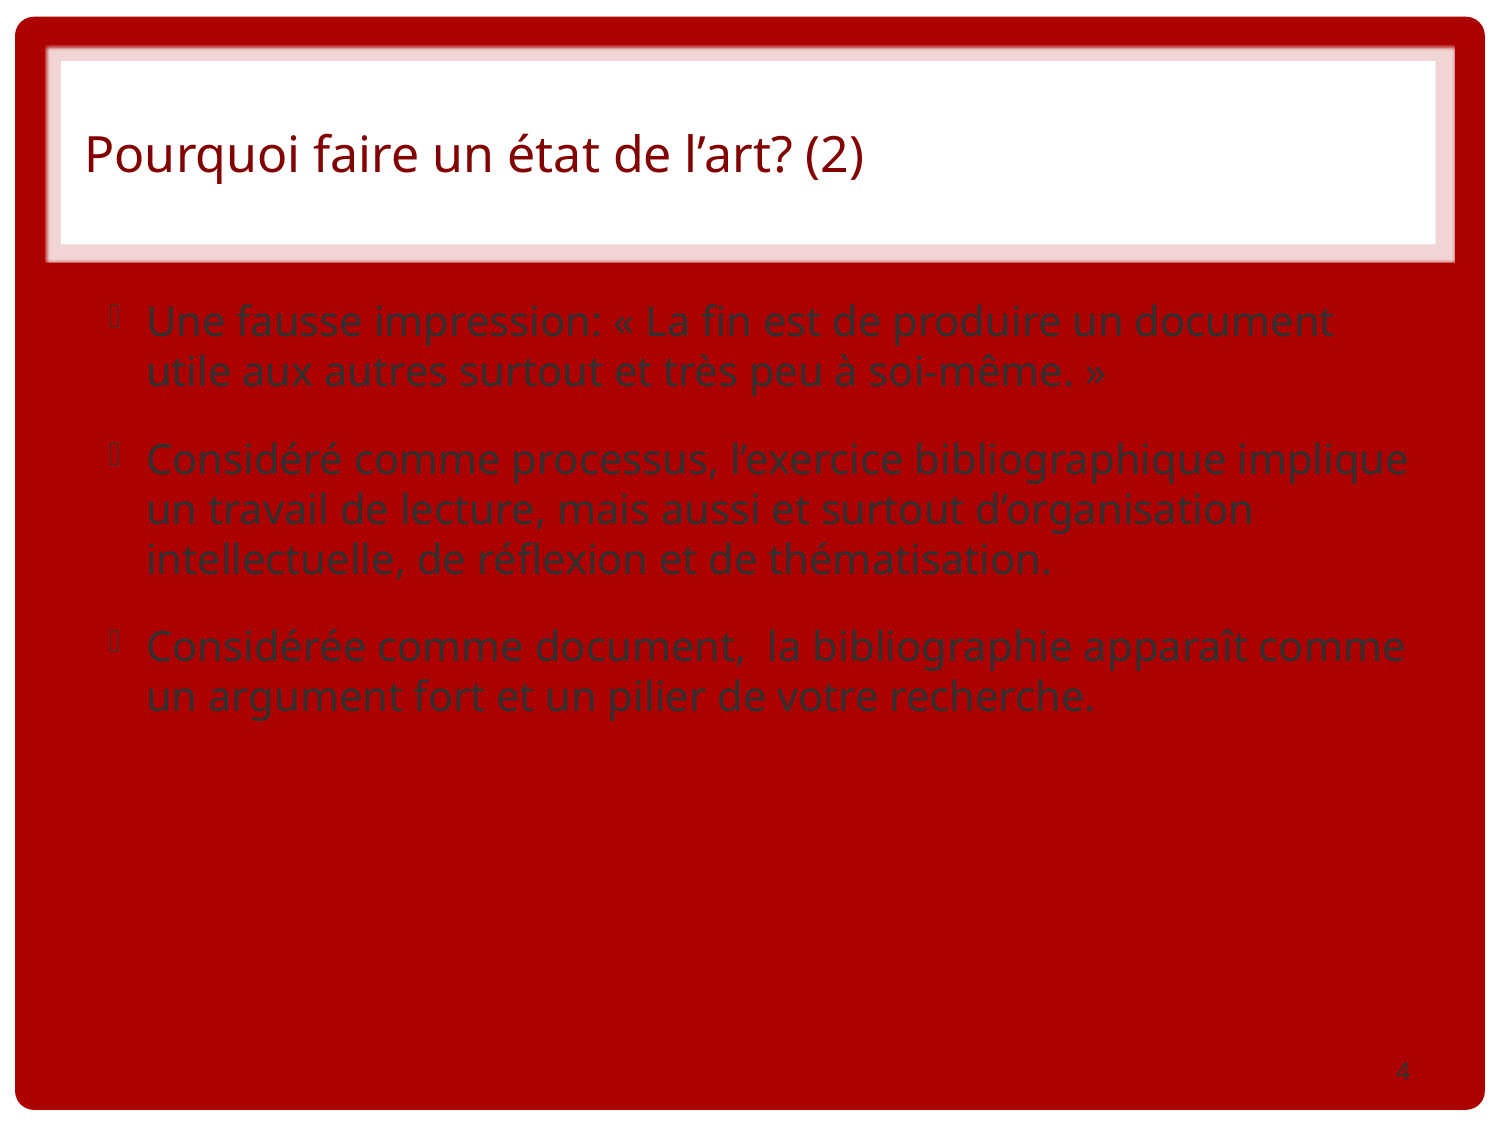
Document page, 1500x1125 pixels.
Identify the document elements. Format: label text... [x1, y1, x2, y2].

slide_number 4 [1074, 1042, 1425, 1103]
title Pourquoi faire un état de l’art? (2) [69, 66, 1425, 238]
list Une fausse impression: « La fin est de produire un document utile aux autres surtout et très peu à soi-même. » Considéré comme processus, l’exercice bibliographique implique un travail de lecture, mais aussi et surtout d’organisation intellectuelle, de réflexion et de thématisation. Considérée comme document, la bibliographie apparaît comme un argument fort et un pilier de votre recherche. [75, 287, 1425, 1005]
